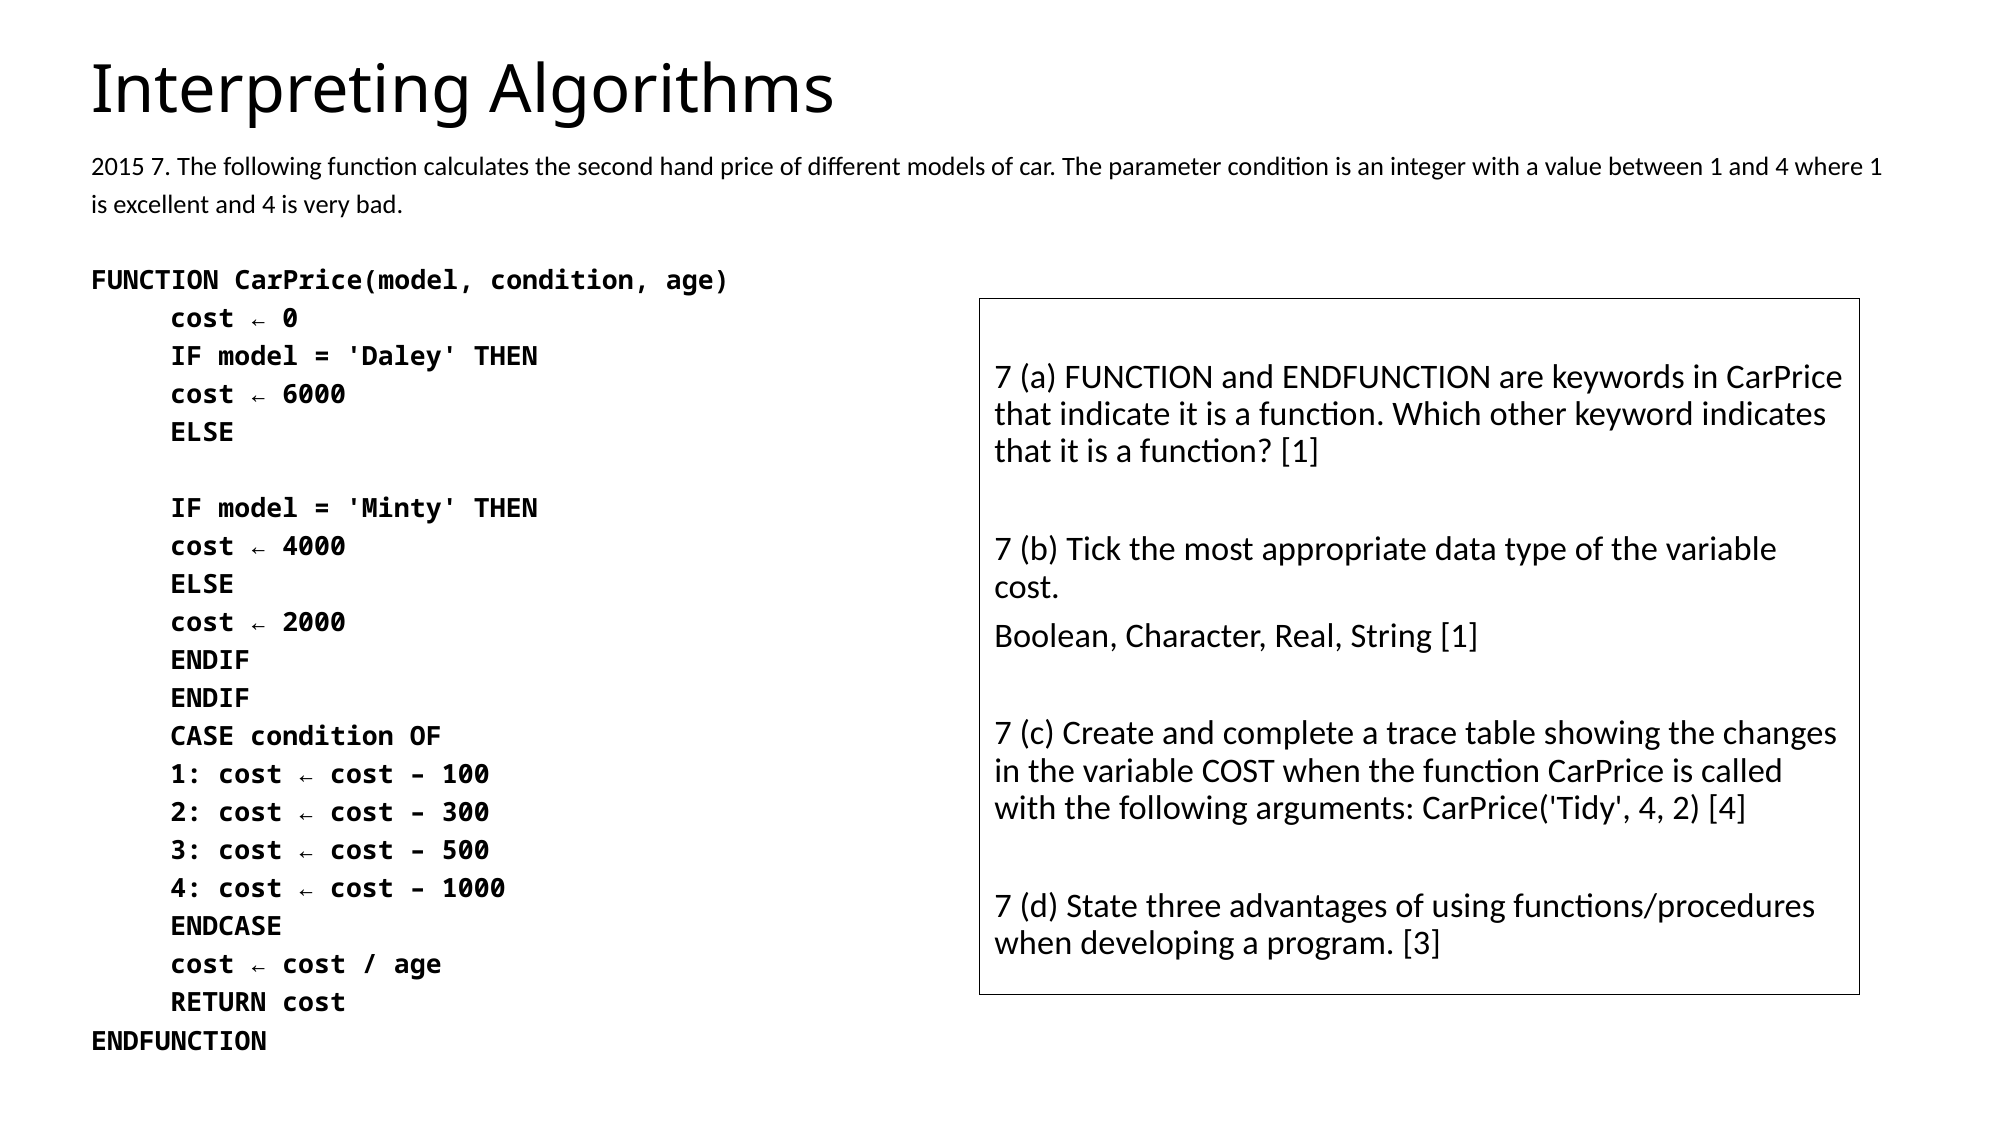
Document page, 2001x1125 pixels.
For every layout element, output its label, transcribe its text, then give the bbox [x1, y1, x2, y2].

subtitle 2015 7. The following function calculates the second hand price of different models of car. The parameter condition is an integer with a value between 1 and 4 where 1 is excellent and 4 is very bad. FUNCTION CarPrice(model, condition, age) cost ← 0 IF model = 'Daley' THEN cost ← 6000 ELSE IF model = 'Minty' THEN cost ← 4000 ELSE cost ← 2000 ENDIF ENDIF CASE condition OF 1: cost ← cost – 100 2: cost ← cost – 300 3: cost ← cost – 500 4: cost ← cost – 1000 ENDCASE cost ← cost / age RETURN cost ENDFUNCTION [75, 134, 1922, 1065]
text_box 7 (a) FUNCTION and ENDFUNCTION are keywords in CarPrice that indicate it is a function. Which other keyword indicates that it is a function? [1] 7 (b) Tick the most appropriate data type of the variable cost. Boolean, Character, Real, String [1] 7 (c) Create and complete a trace table showing the changes in the variable COST when the function CarPrice is called with the following arguments: CarPrice('Tidy', 4, 2) [4] 7 (d) State three advantages of using functions/procedures when developing a program. [3] [979, 298, 1860, 995]
title Interpreting Algorithms [75, 46, 1576, 134]
